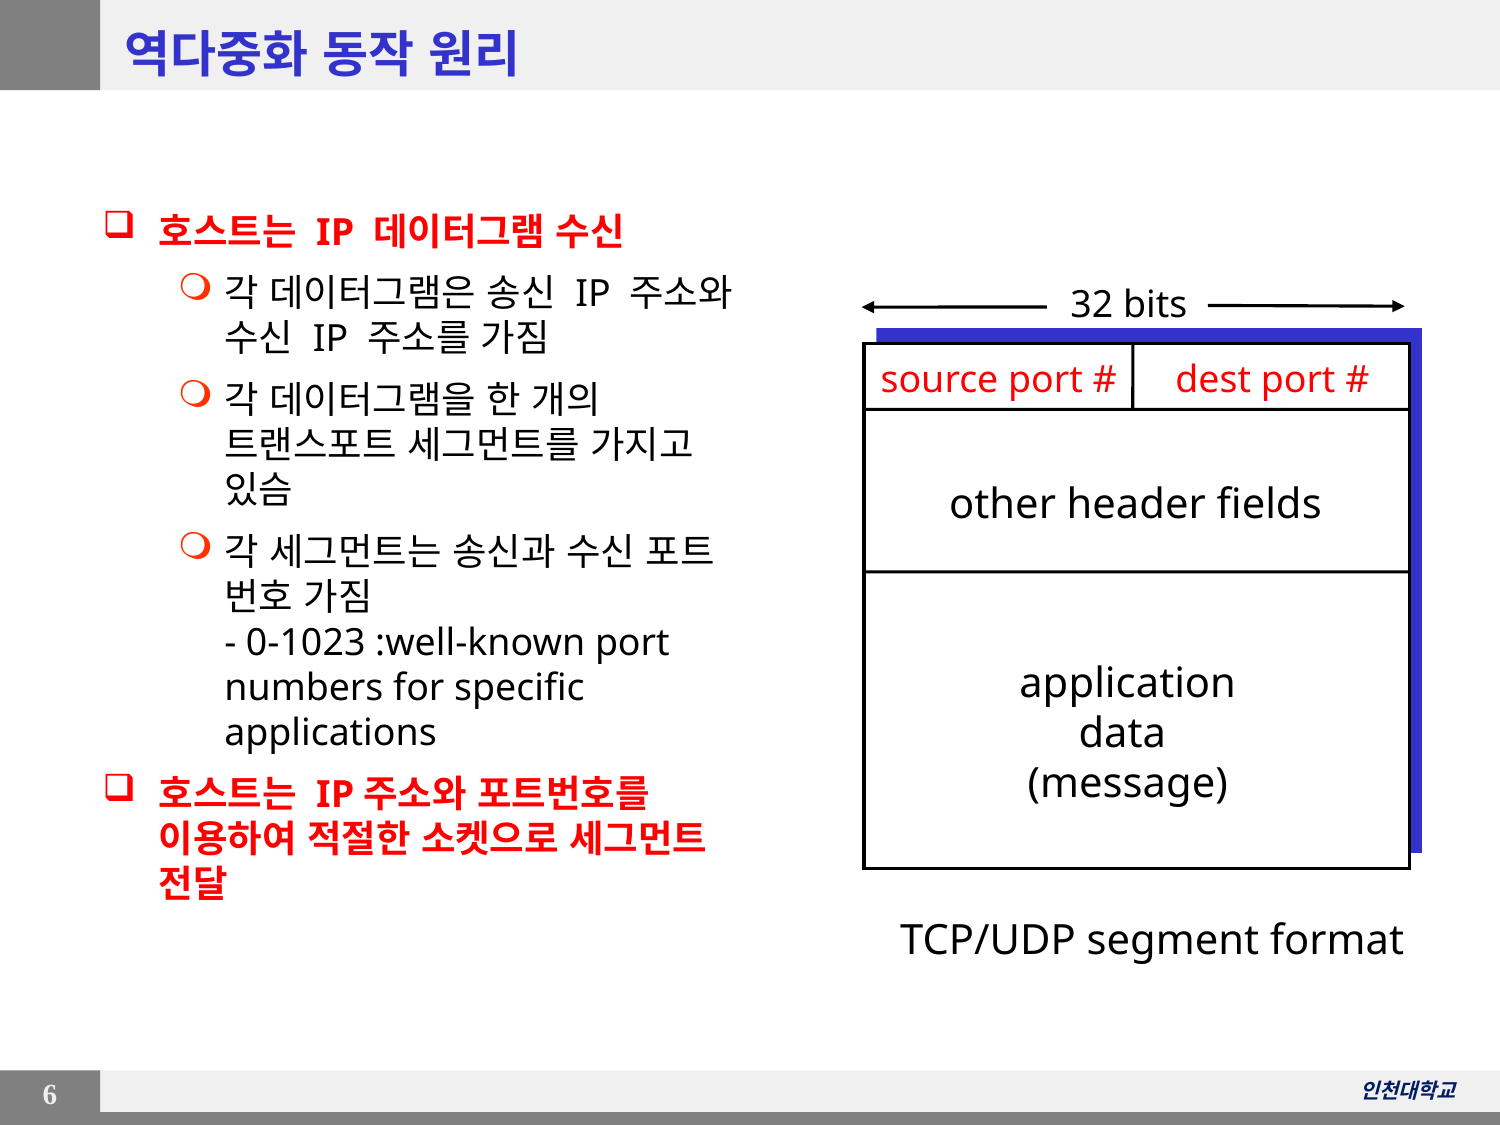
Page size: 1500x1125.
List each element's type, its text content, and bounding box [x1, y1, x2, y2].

text_box TCP/UDP segment format [885, 905, 1420, 970]
title 역다중화 동작 원리 [109, 14, 1433, 91]
list 호스트는 IP 데이터그램 수신 각 데이터그램은 송신 IP 주소와 수신 IP 주소를 가짐 각 데이터그램을 한 개의 트랜스포트 세그먼트를 가지고 있슴 각 세그먼트는 송신과 수신 포트 번호 가짐 - 0-1023 :well-known port numbers for specific applications 호스트는 IP주소와 포트번호를 이용하여 적절한 소켓으로 세그먼트 전달 [87, 200, 763, 773]
text_box [876, 328, 1422, 853]
text_box dest port # [1160, 347, 1385, 408]
text_box [861, 300, 1047, 314]
text_box source port # [865, 347, 1132, 408]
text_box [1207, 299, 1405, 313]
text_box application data (message) [1004, 648, 1251, 813]
text_box 32 bits [1055, 273, 1203, 333]
text_box [863, 343, 1410, 869]
text_box other header fields [934, 469, 1337, 534]
